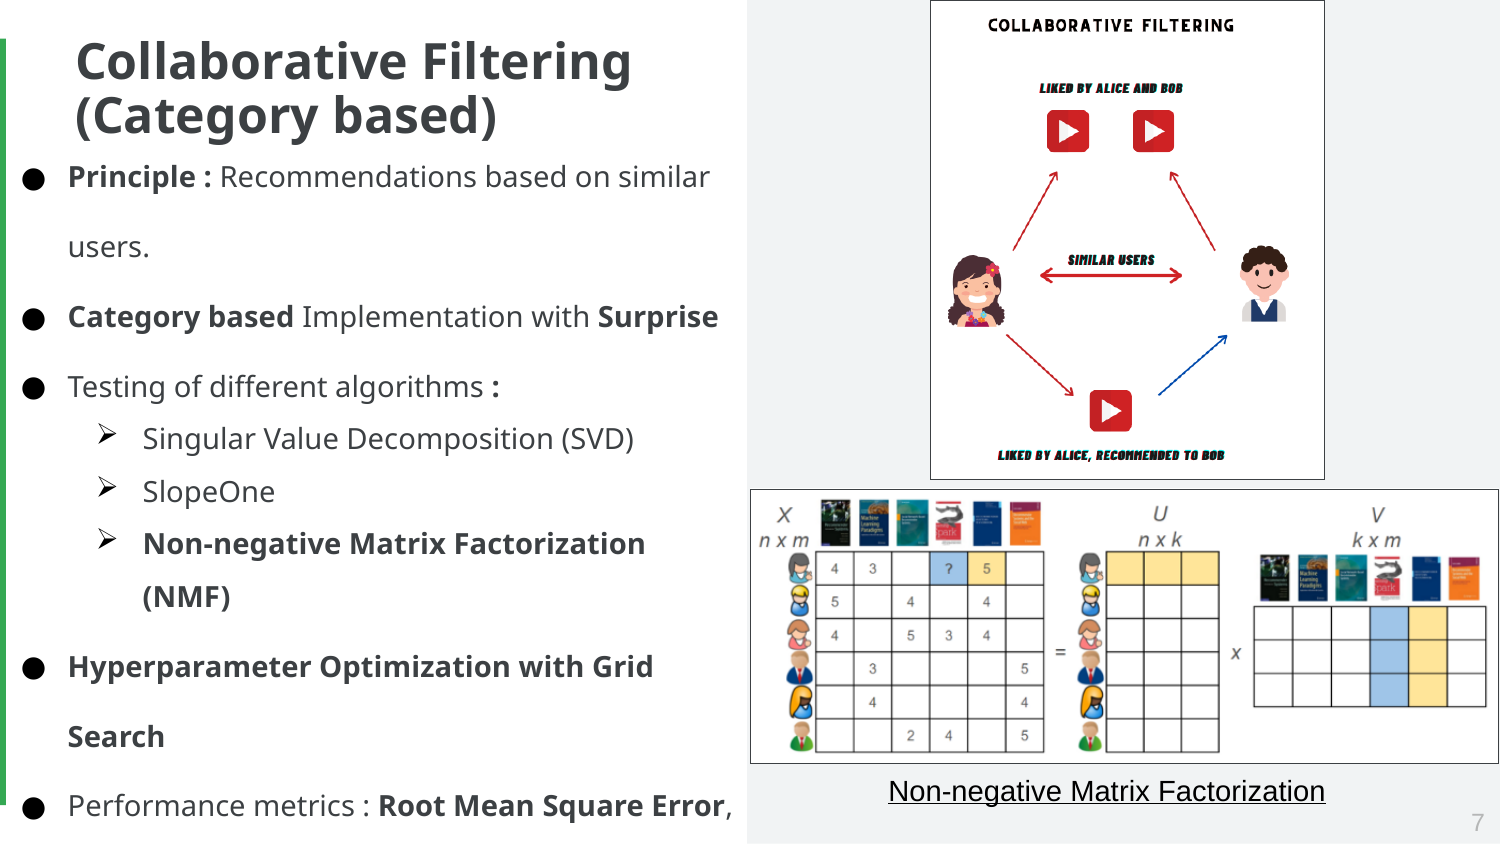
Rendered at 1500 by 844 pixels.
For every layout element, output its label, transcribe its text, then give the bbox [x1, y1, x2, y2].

list Principle : Recommendations based on similar users. Category based Implementation with Surprise Testing of different algorithms : Singular Value Decomposition (SVD) SlopeOne Non-negative Matrix Factorization (NMF) Hyperparameter Optimization with Grid Search Performance metrics : Root Mean Square Error, Fraction of Concordant Pairs (FCP) Final results : RMSE = 4.27, FCP = 0.54 [0, 108, 750, 736]
slide_number 7 [1162, 798, 1500, 844]
title Collaborative Filtering (Category based) [60, 21, 695, 109]
picture [749, 488, 1499, 765]
text_box Non-negative Matrix Factorization [873, 772, 1376, 815]
picture [929, 0, 1326, 480]
